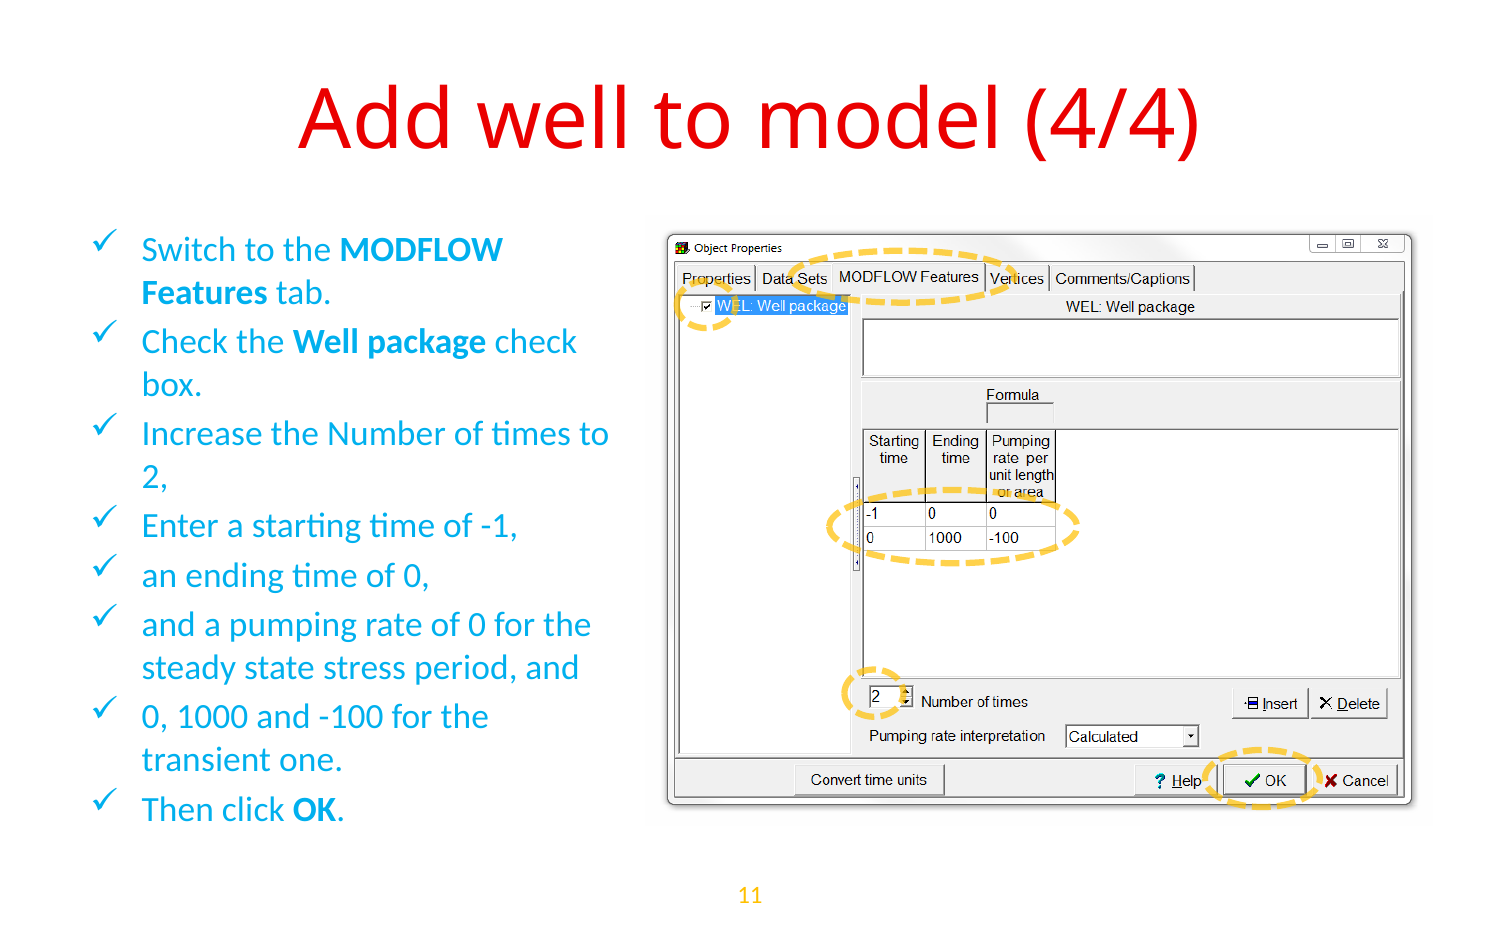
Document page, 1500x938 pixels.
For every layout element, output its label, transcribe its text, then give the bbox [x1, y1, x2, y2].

title Add well to model (4/4) [75, 37, 1425, 194]
list Switch to the MODFLOW Features tab. Check the Well package check box. Increase the Number of times to 2, Enter a starting time of -1, an ending time of 0, and a pumping rate of 0 for the steady state stress period, and 0, 1000 and -100 for the transient one. Then click OK. [75, 218, 632, 838]
slide_number 11 [575, 868, 925, 919]
picture [644, 215, 1433, 827]
